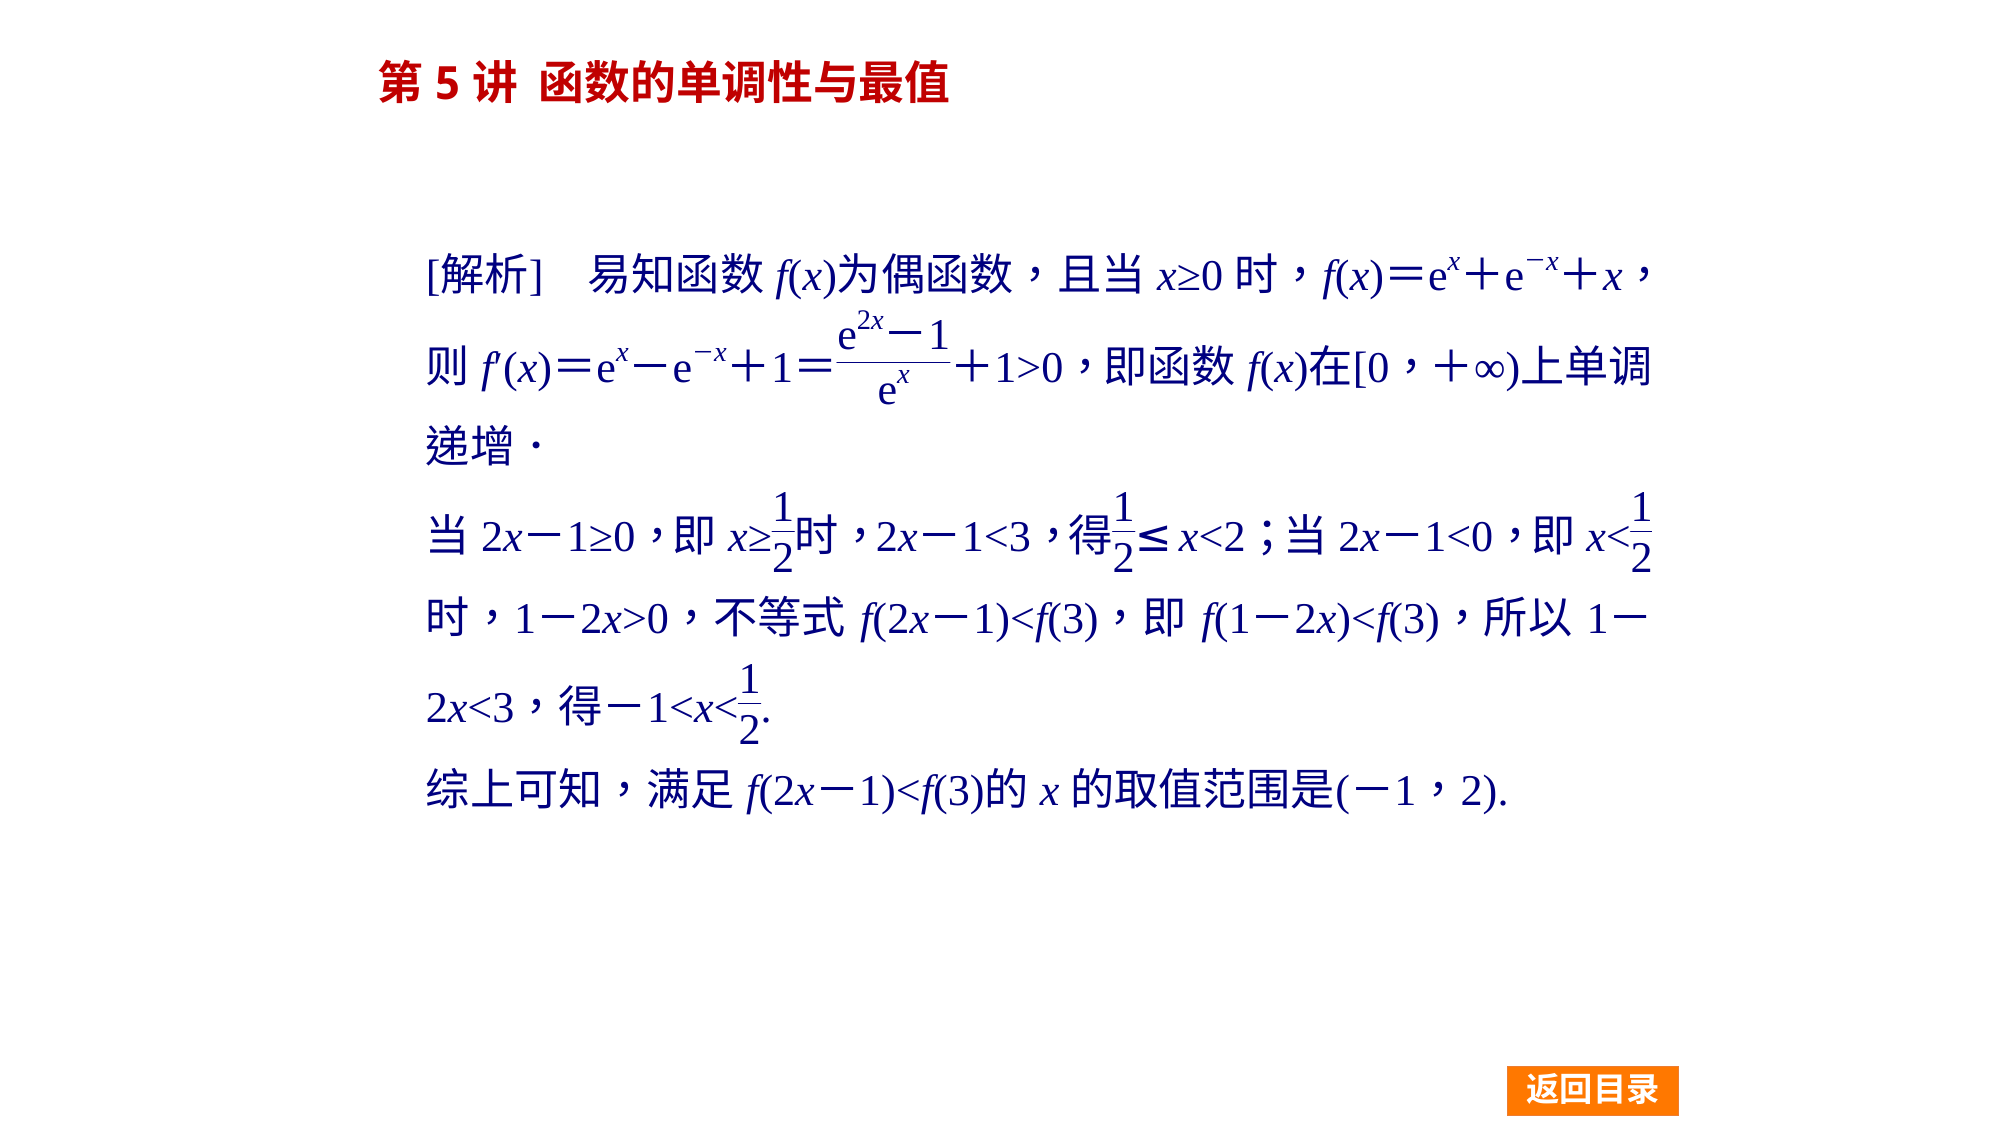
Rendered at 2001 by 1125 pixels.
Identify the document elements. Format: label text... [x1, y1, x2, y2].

text_box 第5讲 函数的单调性与最值 [362, 42, 1461, 121]
text_box 返回目录 [1507, 1066, 1679, 1116]
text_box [425, 246, 1652, 961]
text_box [379, 153, 1679, 1040]
